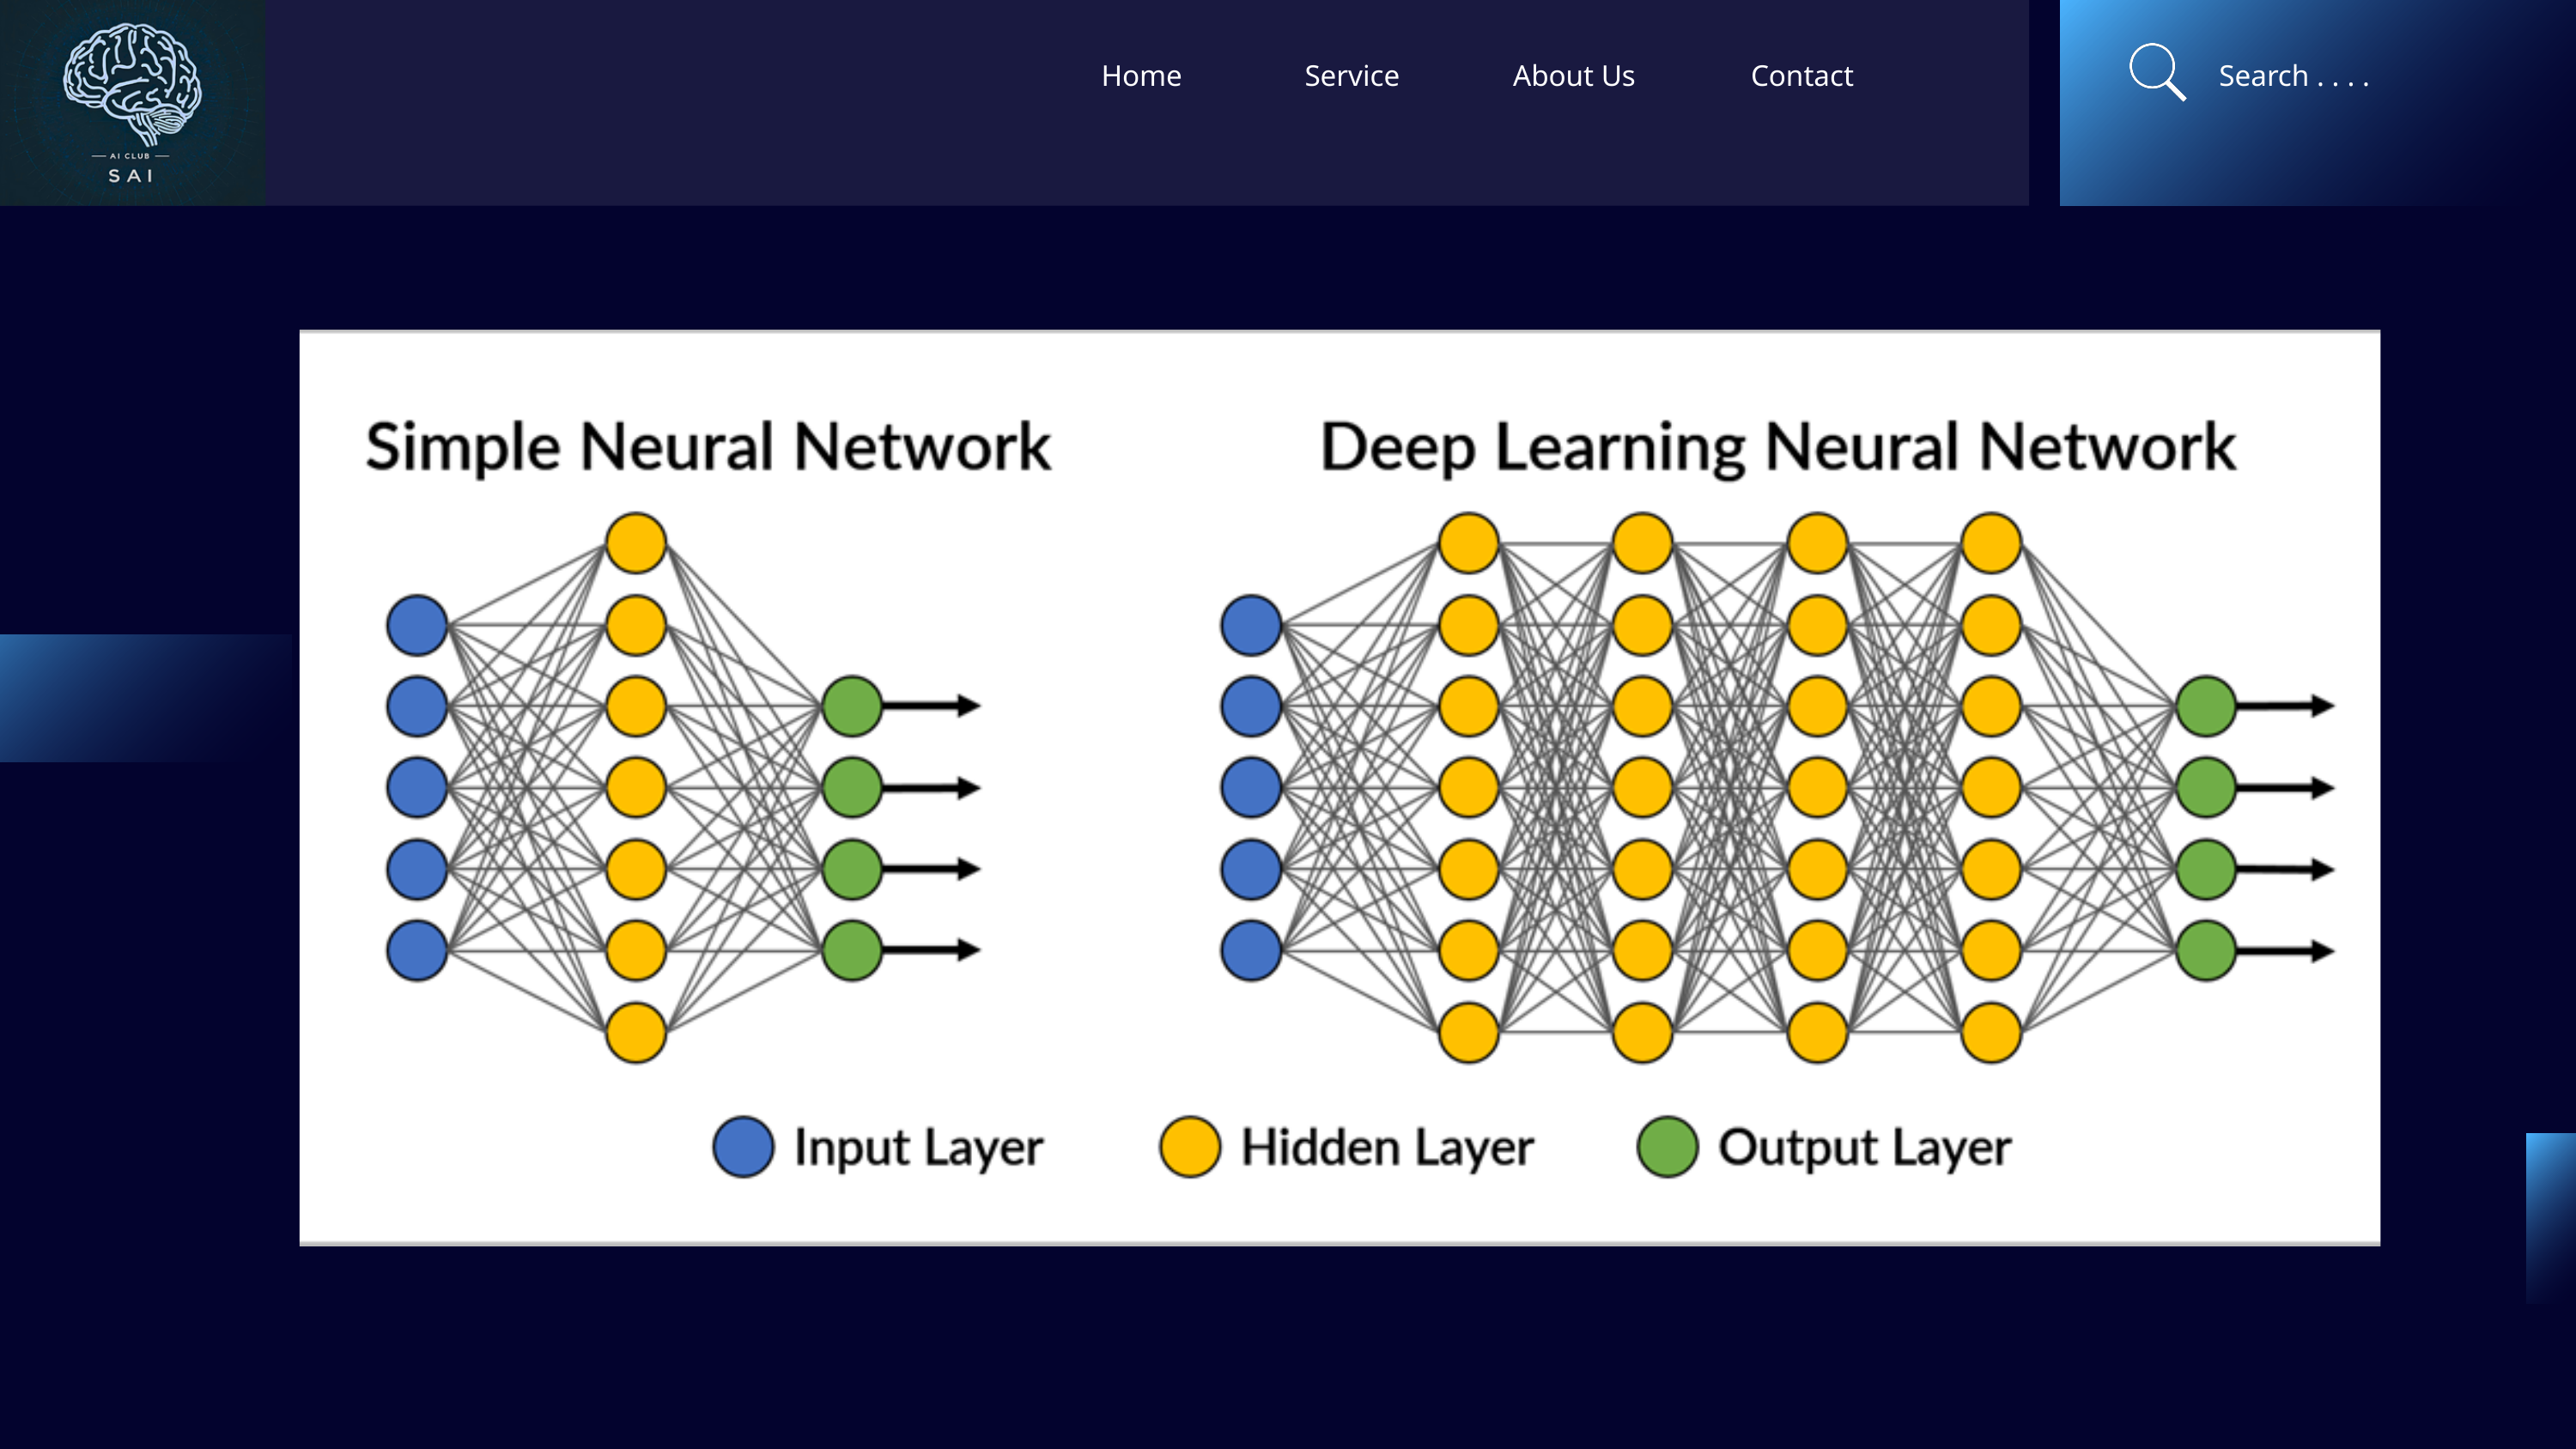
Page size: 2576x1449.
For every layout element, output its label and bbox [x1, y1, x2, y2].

text_box [2059, 0, 2576, 206]
text_box [0, 0, 2030, 206]
text_box [299, 329, 2381, 1246]
text_box [2526, 1133, 2576, 1304]
text_box [0, 634, 292, 762]
